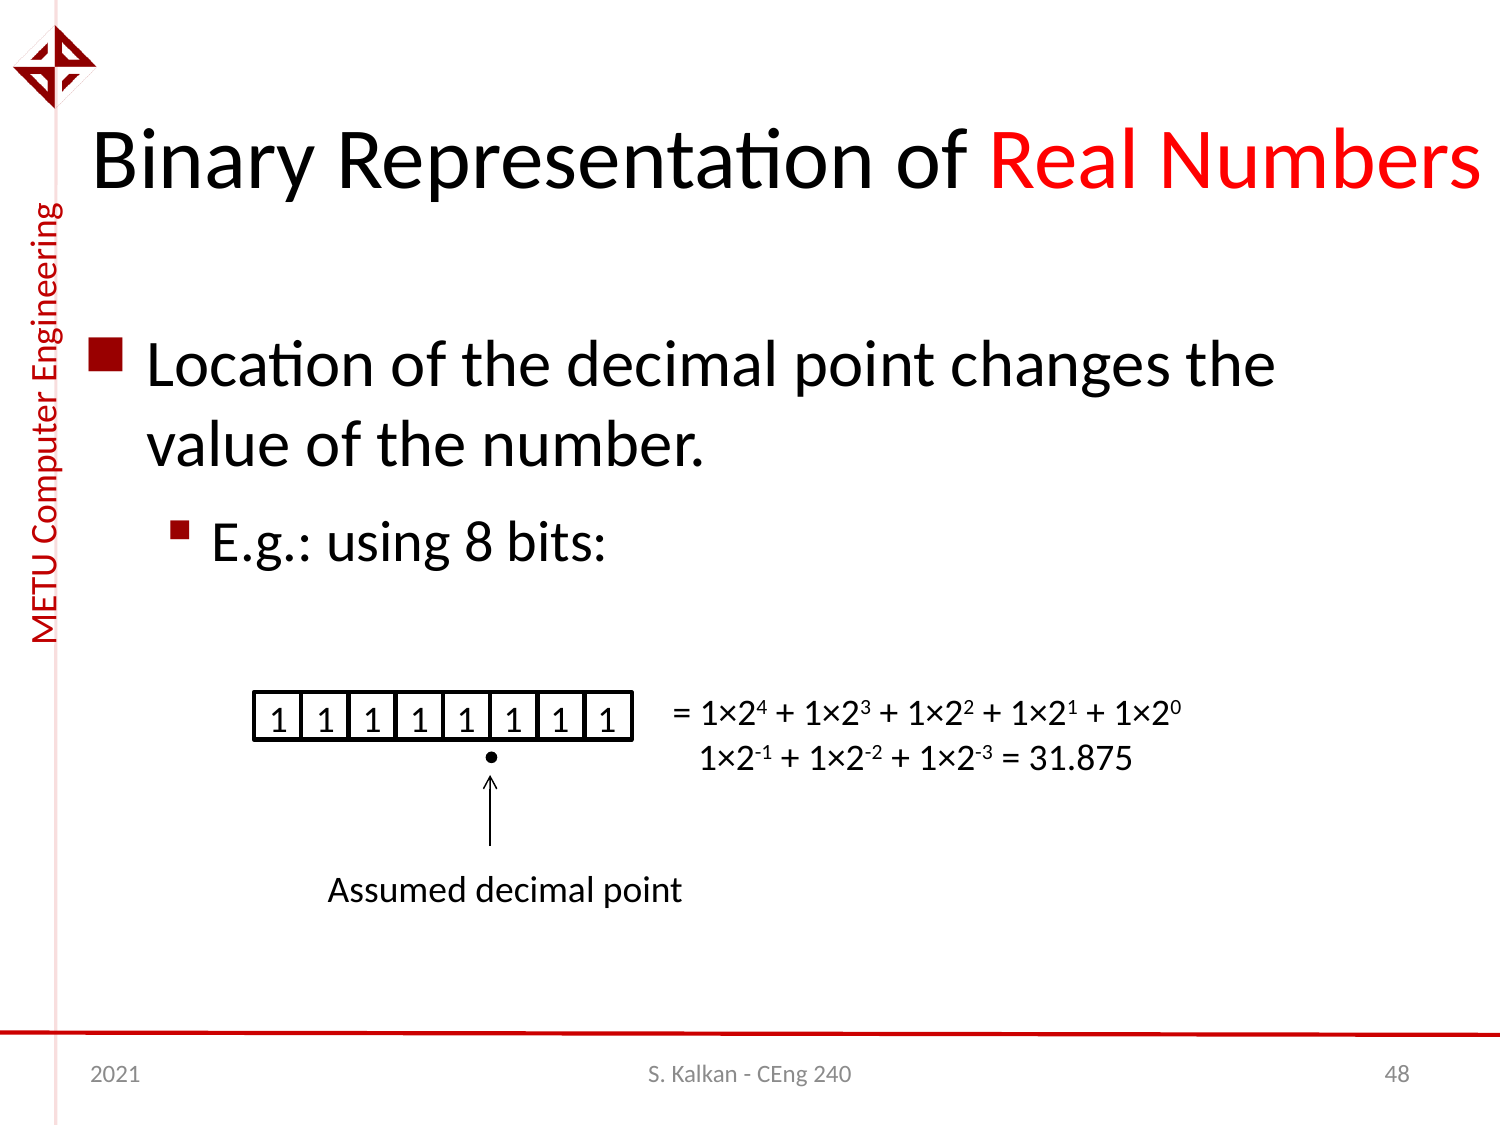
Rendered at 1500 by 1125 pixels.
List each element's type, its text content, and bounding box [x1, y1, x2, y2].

list Location of the decimal point changes the value of the number. E.g.: using 8 bits: [75, 312, 1425, 1006]
text_box 1 [395, 687, 441, 748]
text_box 1 [254, 687, 301, 748]
title Binary Representation of Real Numbers [75, 45, 1500, 263]
text_box [483, 749, 500, 766]
picture [58, 24, 97, 109]
picture [12, 24, 54, 109]
footer S. Kalkan - CEng 240 [512, 1042, 988, 1103]
text_box 1 [488, 687, 535, 748]
text_box = 1×24 + 1×23 + 1×22 + 1×21 + 1×20 1×2-1 + 1×2-2 + 1×2-3 = 31.875 [657, 680, 1197, 786]
text_box 1 [535, 687, 582, 748]
text_box 1 [441, 687, 488, 748]
slide_number 48 [1074, 1042, 1425, 1103]
text_box 1 [347, 687, 395, 748]
slide_number 2021 [75, 1042, 425, 1103]
text_box 1 [582, 687, 632, 748]
text_box 1 [301, 687, 347, 748]
text_box Assumed decimal point [312, 857, 715, 918]
